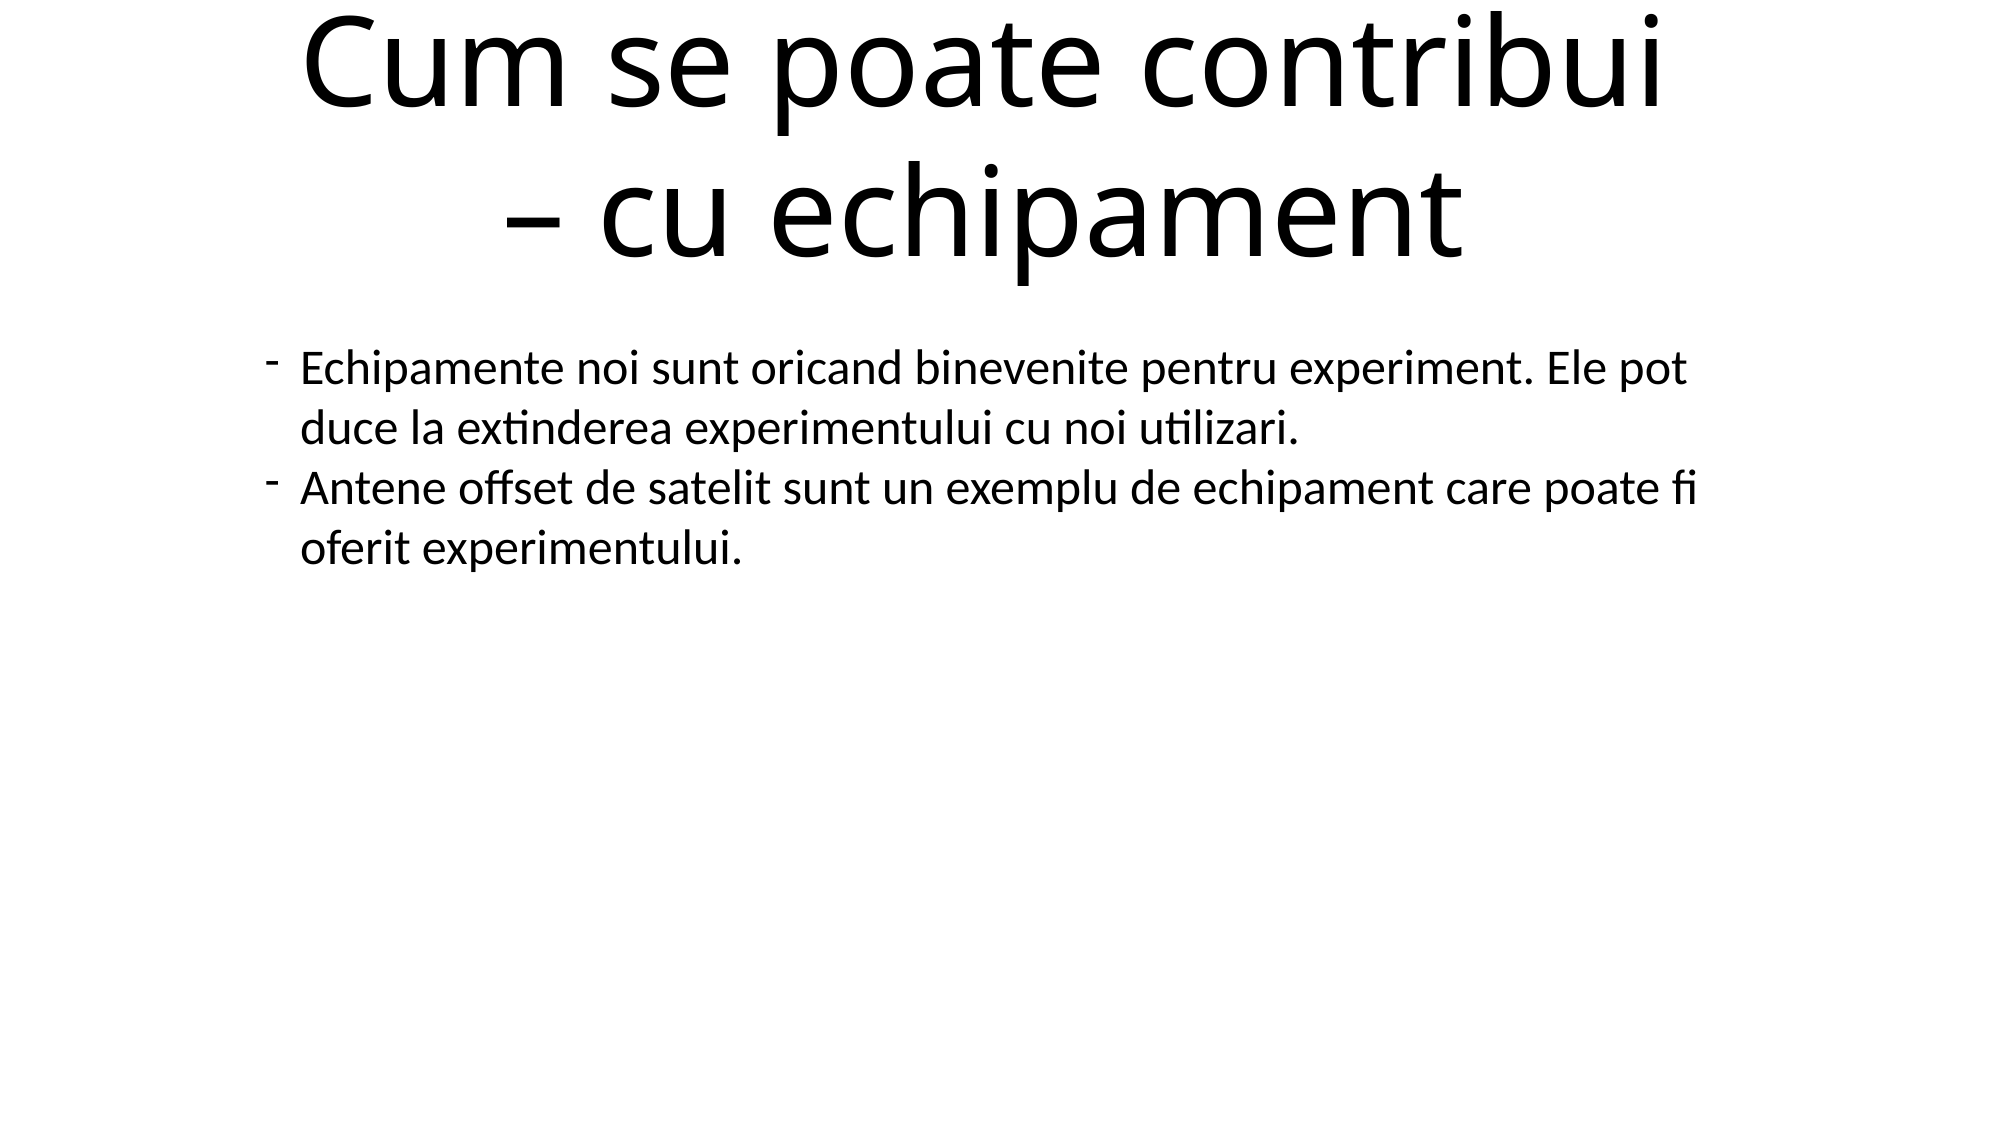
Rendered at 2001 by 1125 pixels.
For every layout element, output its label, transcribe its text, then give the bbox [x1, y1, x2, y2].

text_box Cum se poate contribui – cu echipament [249, 0, 1718, 290]
text_box Echipamente noi sunt oricand binevenite pentru experiment. Ele pot duce la extinderea experimentului cu noi utilizari. Antene offset de satelit sunt un exemplu de echipament care poate fi oferit experimentului. [249, 327, 1737, 970]
